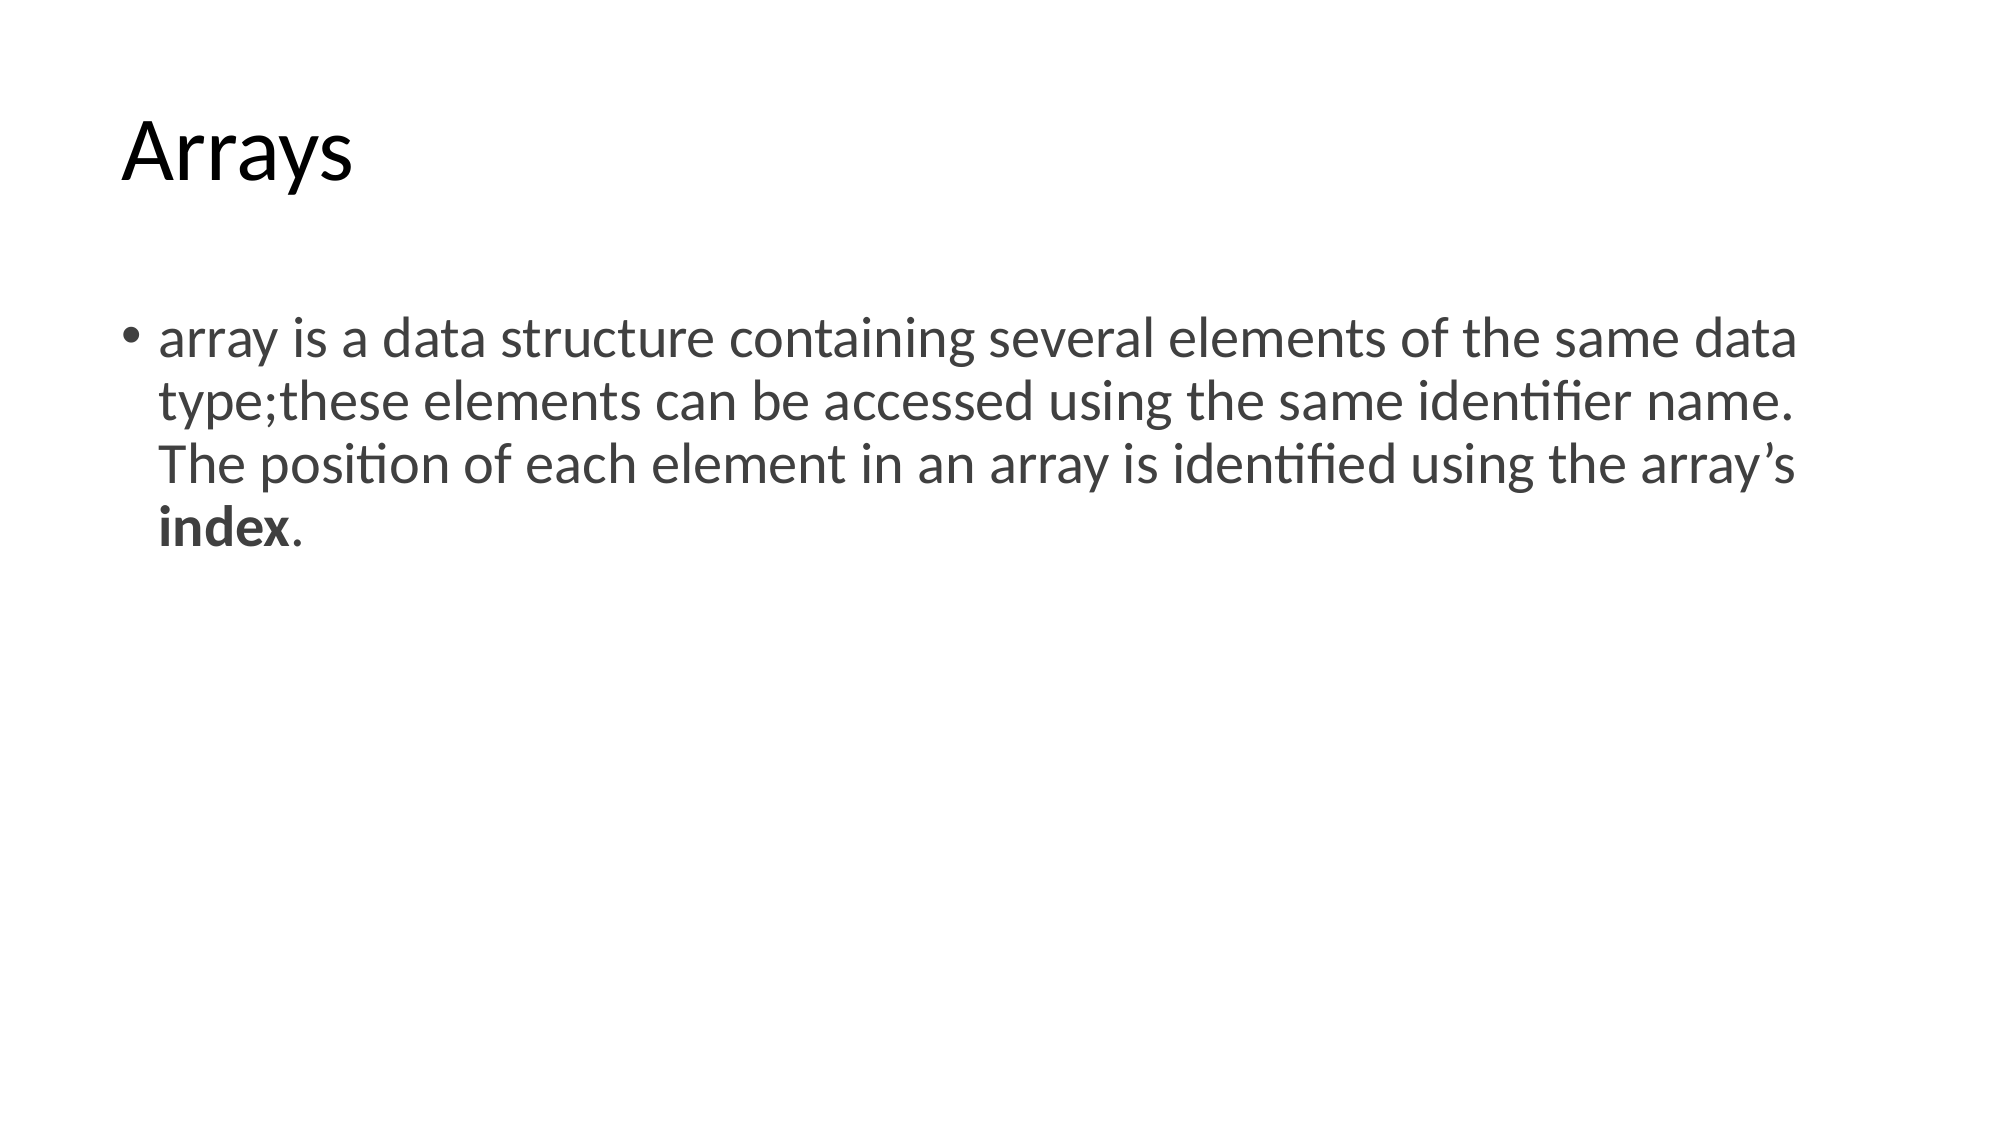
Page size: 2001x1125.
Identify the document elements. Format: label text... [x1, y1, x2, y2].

title Arrays [106, 42, 1832, 260]
list array is a data structure containing several elements of the same data type;these elements can be accessed using the same identifier name. The position of each element in an array is identified using the array’s index. [106, 299, 1832, 1014]
